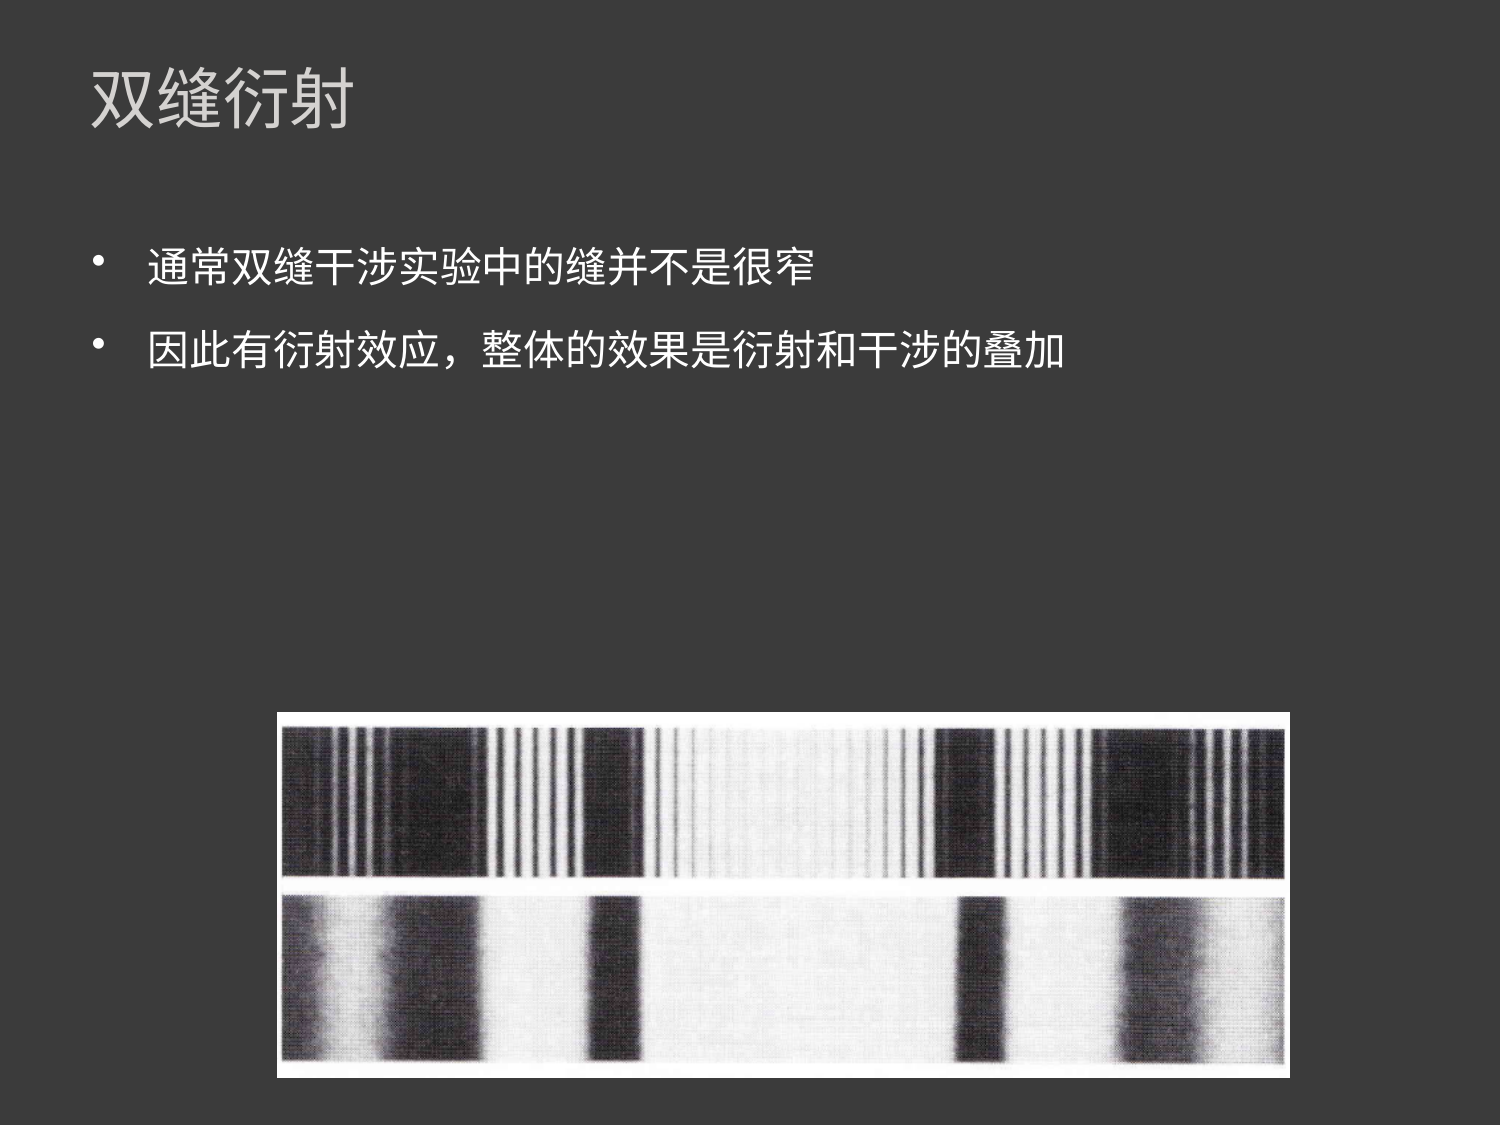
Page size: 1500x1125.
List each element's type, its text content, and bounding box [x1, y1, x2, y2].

title 双缝衍射 [75, 45, 1425, 149]
picture [277, 712, 1290, 1079]
